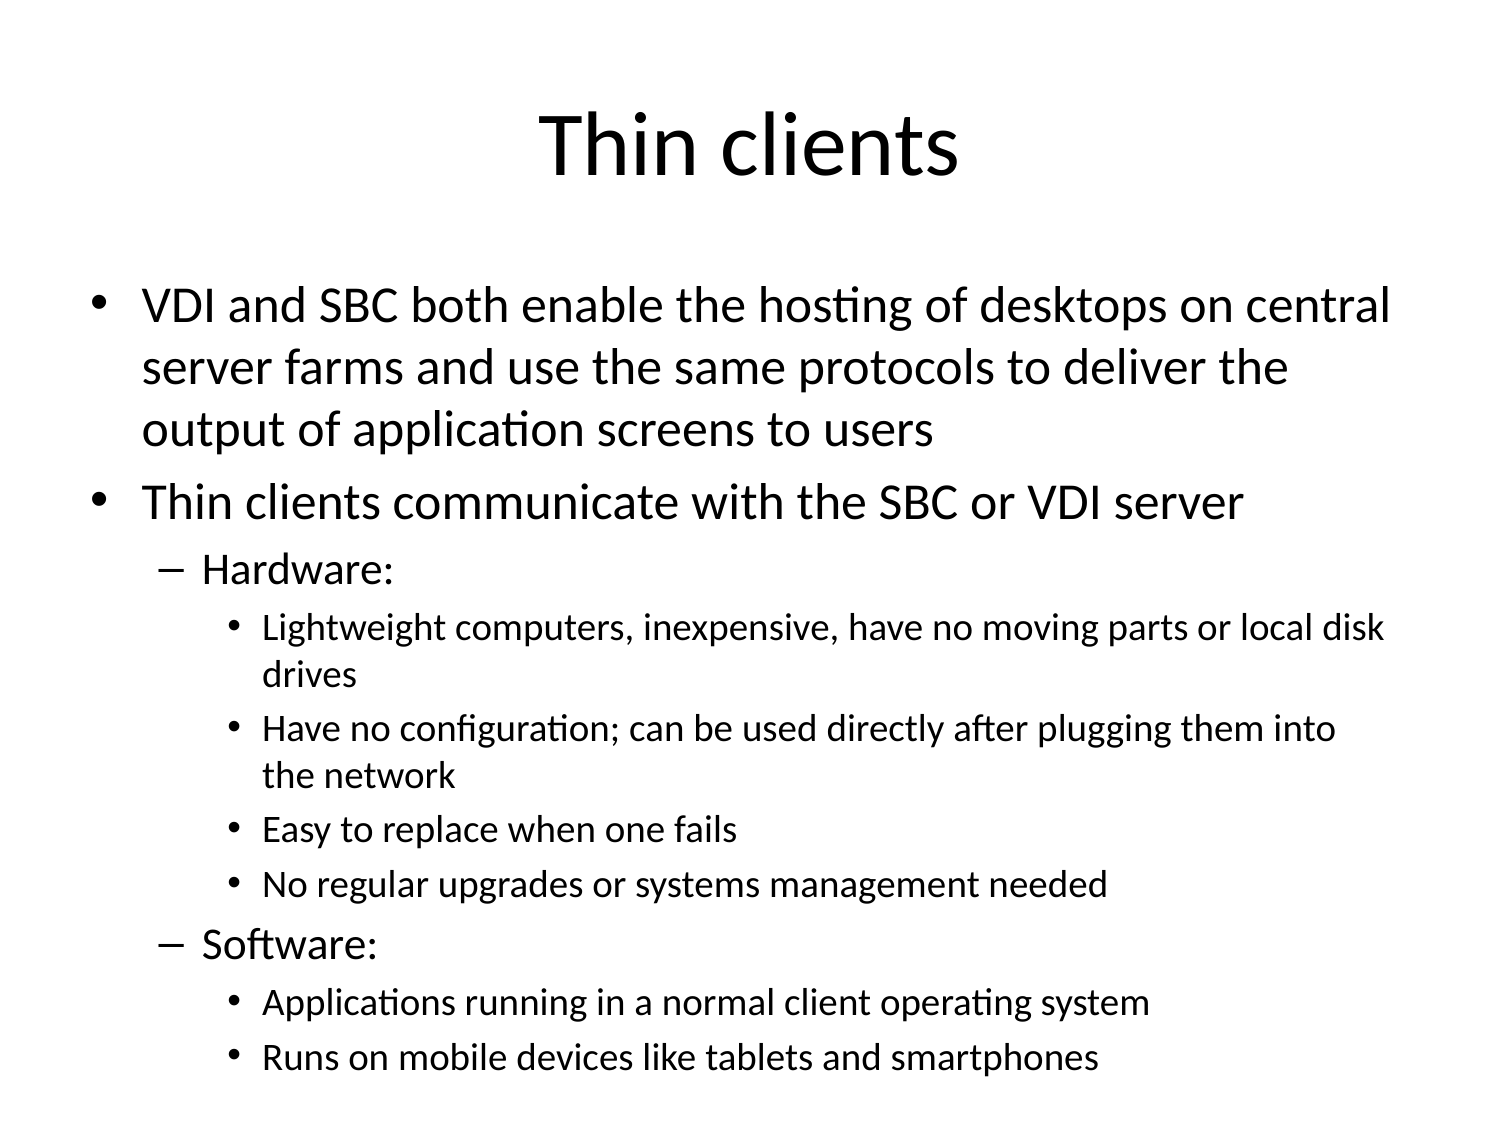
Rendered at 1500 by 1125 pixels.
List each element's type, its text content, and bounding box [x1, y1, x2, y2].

title Thin clients [75, 45, 1425, 233]
list VDI and SBC both enable the hosting of desktops on central server farms and use the same protocols to deliver the output of application screens to users Thin clients communicate with the SBC or VDI server Hardware: Lightweight computers, inexpensive, have no moving parts or local disk drives Have no configuration; can be used directly after plugging them into the network Easy to replace when one fails No regular upgrades or systems management needed Software: Applications running in a normal client operating system Runs on mobile devices like tablets and smartphones [75, 262, 1413, 1088]
